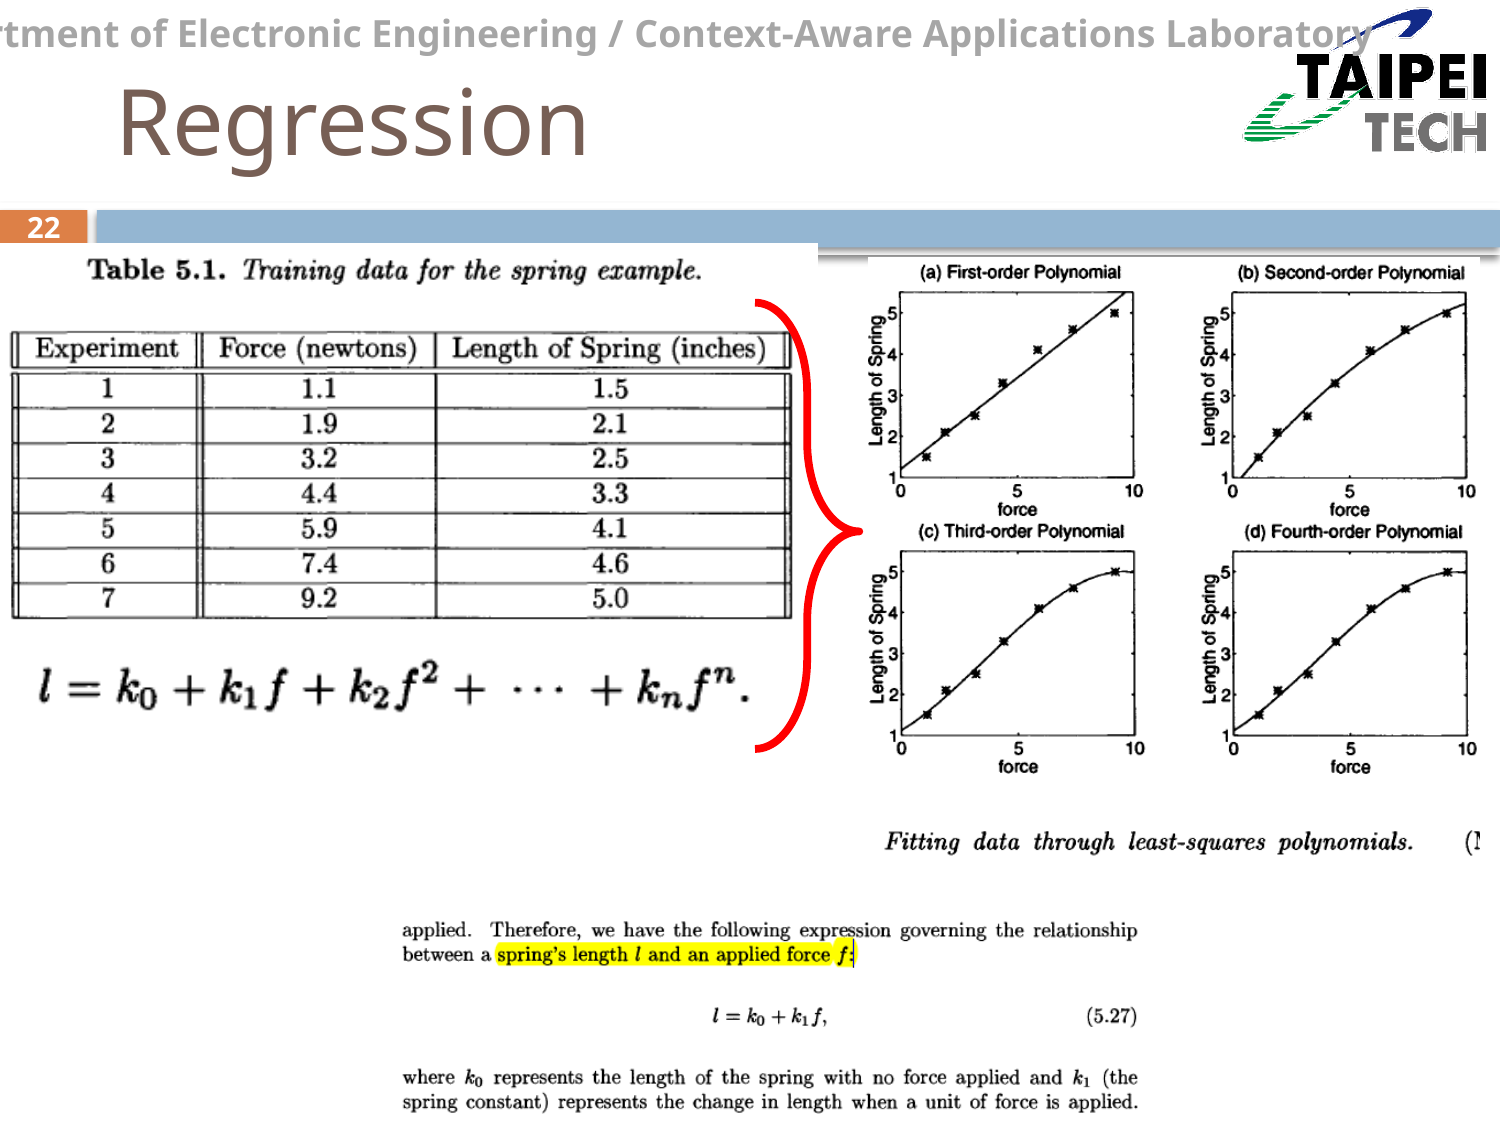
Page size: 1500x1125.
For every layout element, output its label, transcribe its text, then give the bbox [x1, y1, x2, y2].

picture [0, 243, 819, 750]
slide_number 22 [0, 208, 88, 242]
text_box [785, 654, 808, 734]
picture [1318, 31, 1327, 37]
text_box [823, 504, 861, 559]
picture [396, 918, 1142, 1115]
picture [868, 257, 1481, 860]
picture [1227, 0, 1500, 161]
picture [1239, 31, 1248, 37]
title Regression [100, 37, 1438, 200]
